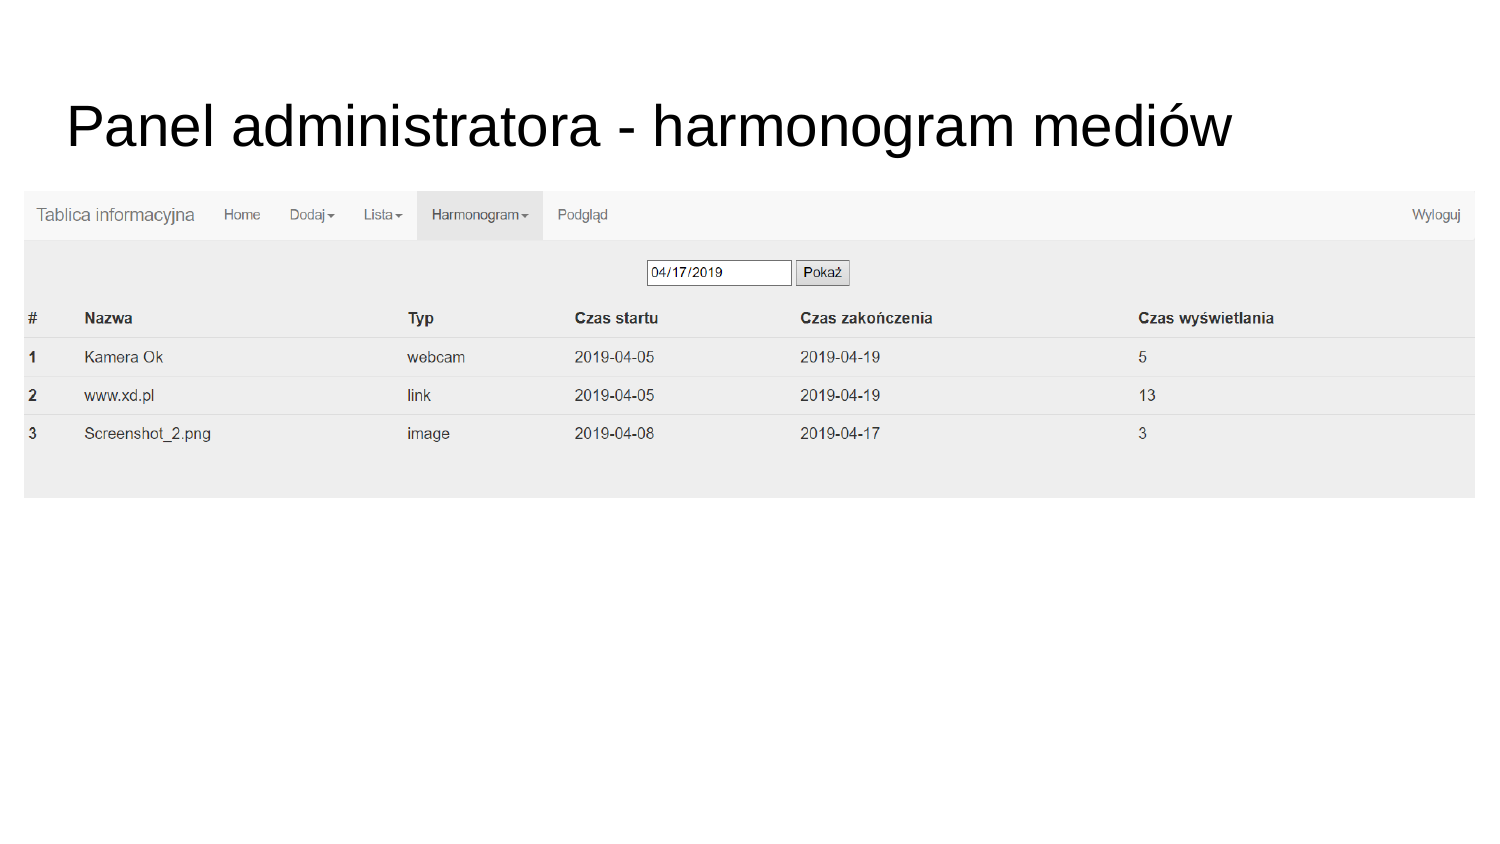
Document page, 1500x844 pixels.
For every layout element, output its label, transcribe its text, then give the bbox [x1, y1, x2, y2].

title Panel administratora - harmonogram mediów [51, 72, 1449, 167]
picture [24, 191, 1476, 498]
